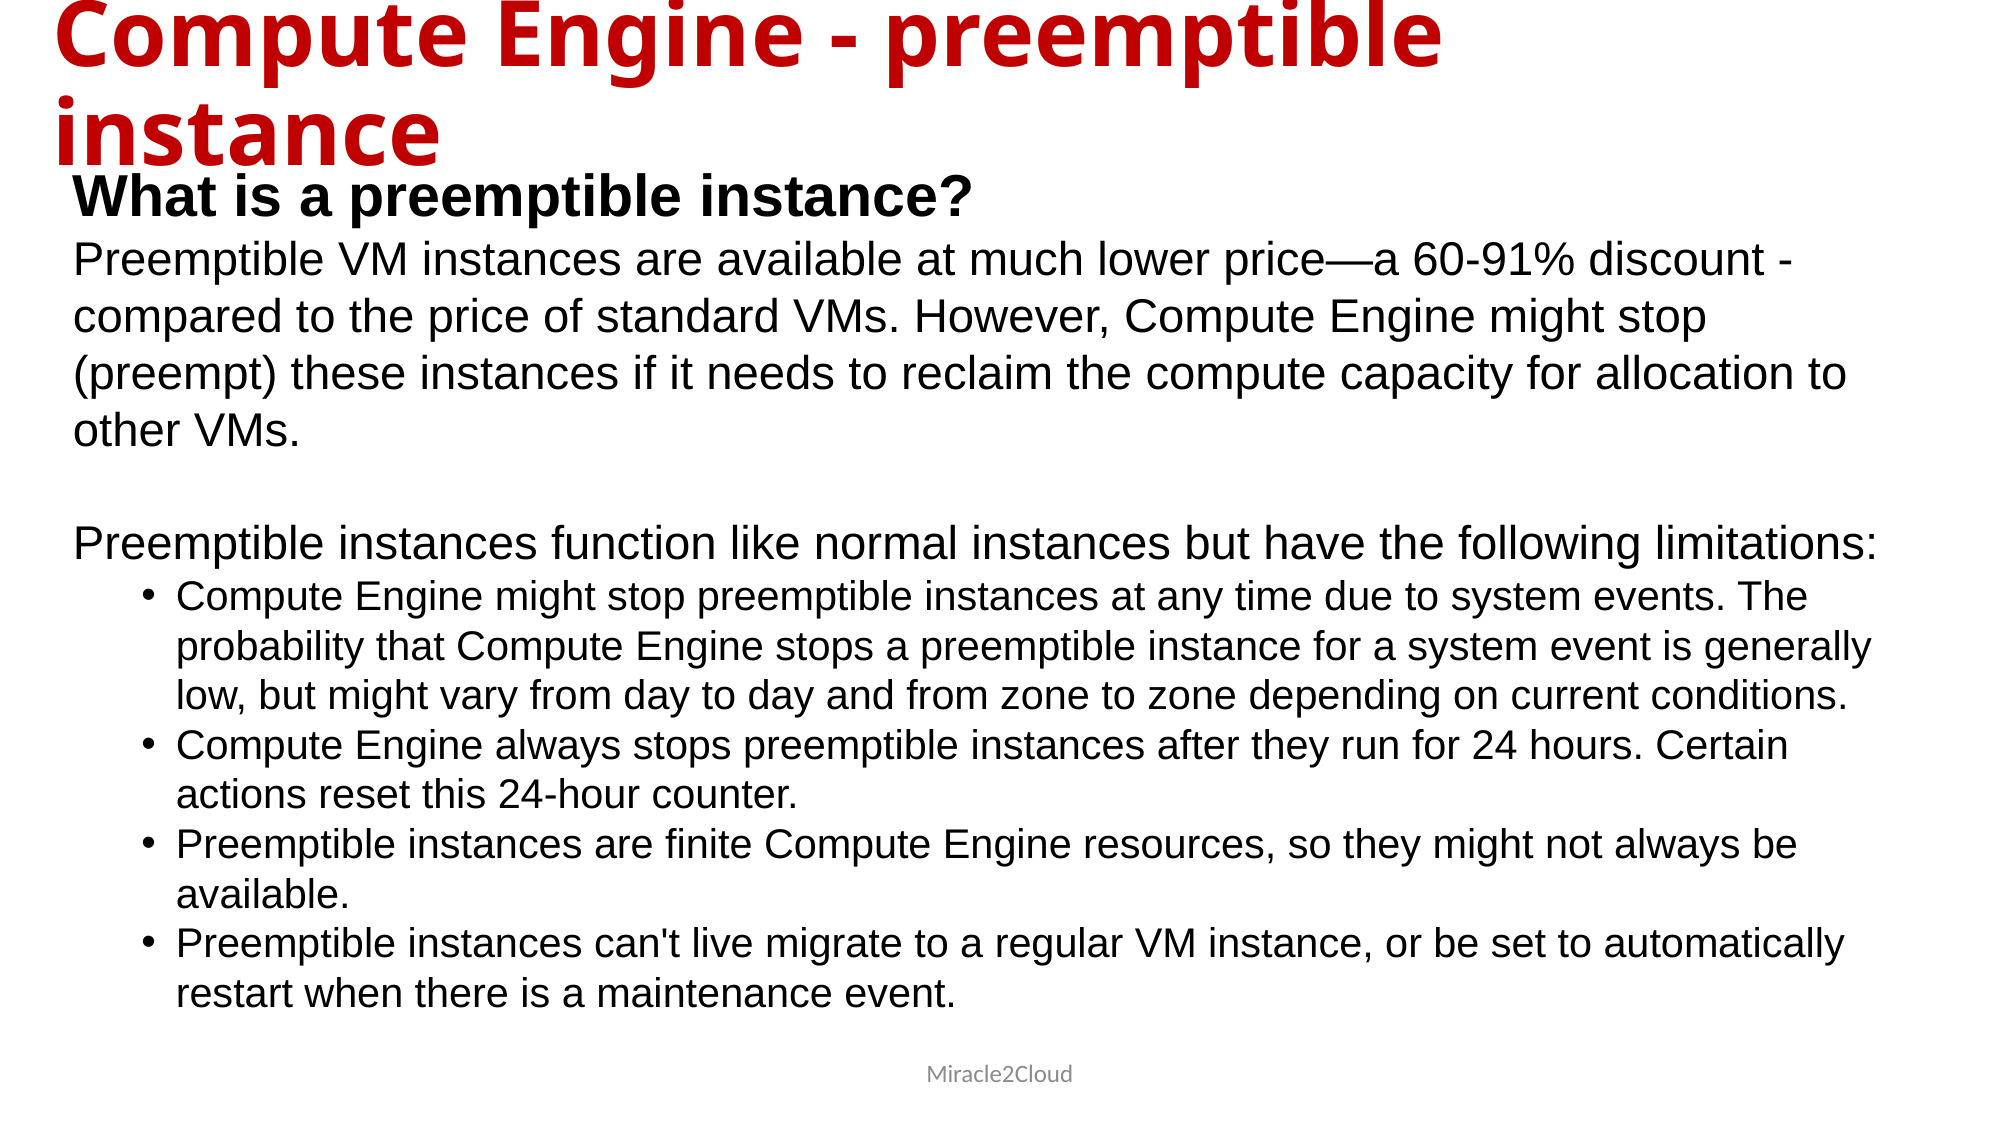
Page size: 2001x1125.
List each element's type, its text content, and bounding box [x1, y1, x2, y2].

footer Miracle2Cloud [662, 1042, 1338, 1103]
title Compute Engine - preemptible instance [37, 22, 1763, 150]
list What is a preemptible instance? Preemptible VM instances are available at much lower price—a 60-91% discount - compared to the price of standard VMs. However, Compute Engine might stop (preempt) these instances if it needs to reclaim the compute capacity for allocation to other VMs. Preemptible instances function like normal instances but have the following limitations: Compute Engine might stop preemptible instances at any time due to system events. The probability that Compute Engine stops a preemptible instance for a system event is generally low, but might vary from day to day and from zone to zone depending on current conditions. Compute Engine always stops preemptible instances after they run for 24 hours. Certain actions reset this 24-hour counter. Preemptible instances are finite Compute Engine resources, so they might not always be available. Preemptible instances can't live migrate to a regular VM instance, or be set to automatically restart when there is a maintenance event. [57, 149, 1938, 1082]
